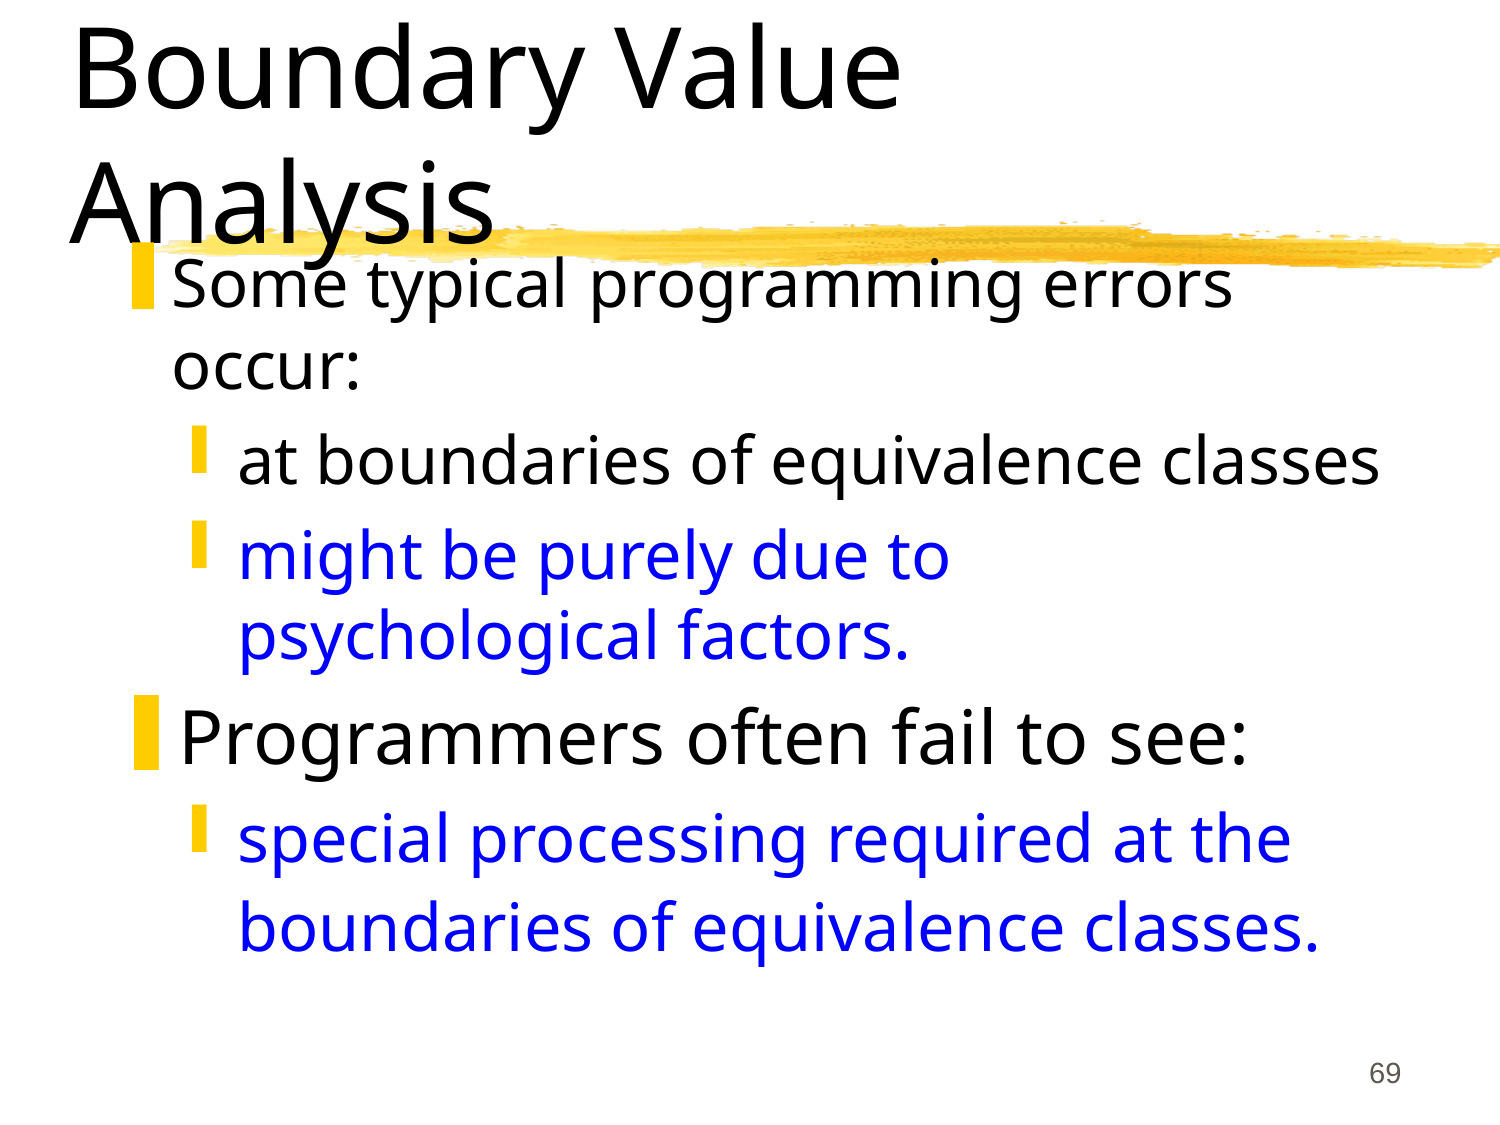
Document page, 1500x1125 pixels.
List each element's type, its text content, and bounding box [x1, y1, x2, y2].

title Boundary Value Analysis [66, 37, 1342, 225]
picture [1342, 215, 1500, 279]
slide_number 69 [1104, 1021, 1417, 1097]
list Some typical programming errors occur: at boundaries of equivalence classes might be purely due to psychological factors. Programmers often fail to see: special processing required at the boundaries of equivalence classes. [112, 224, 1388, 1036]
